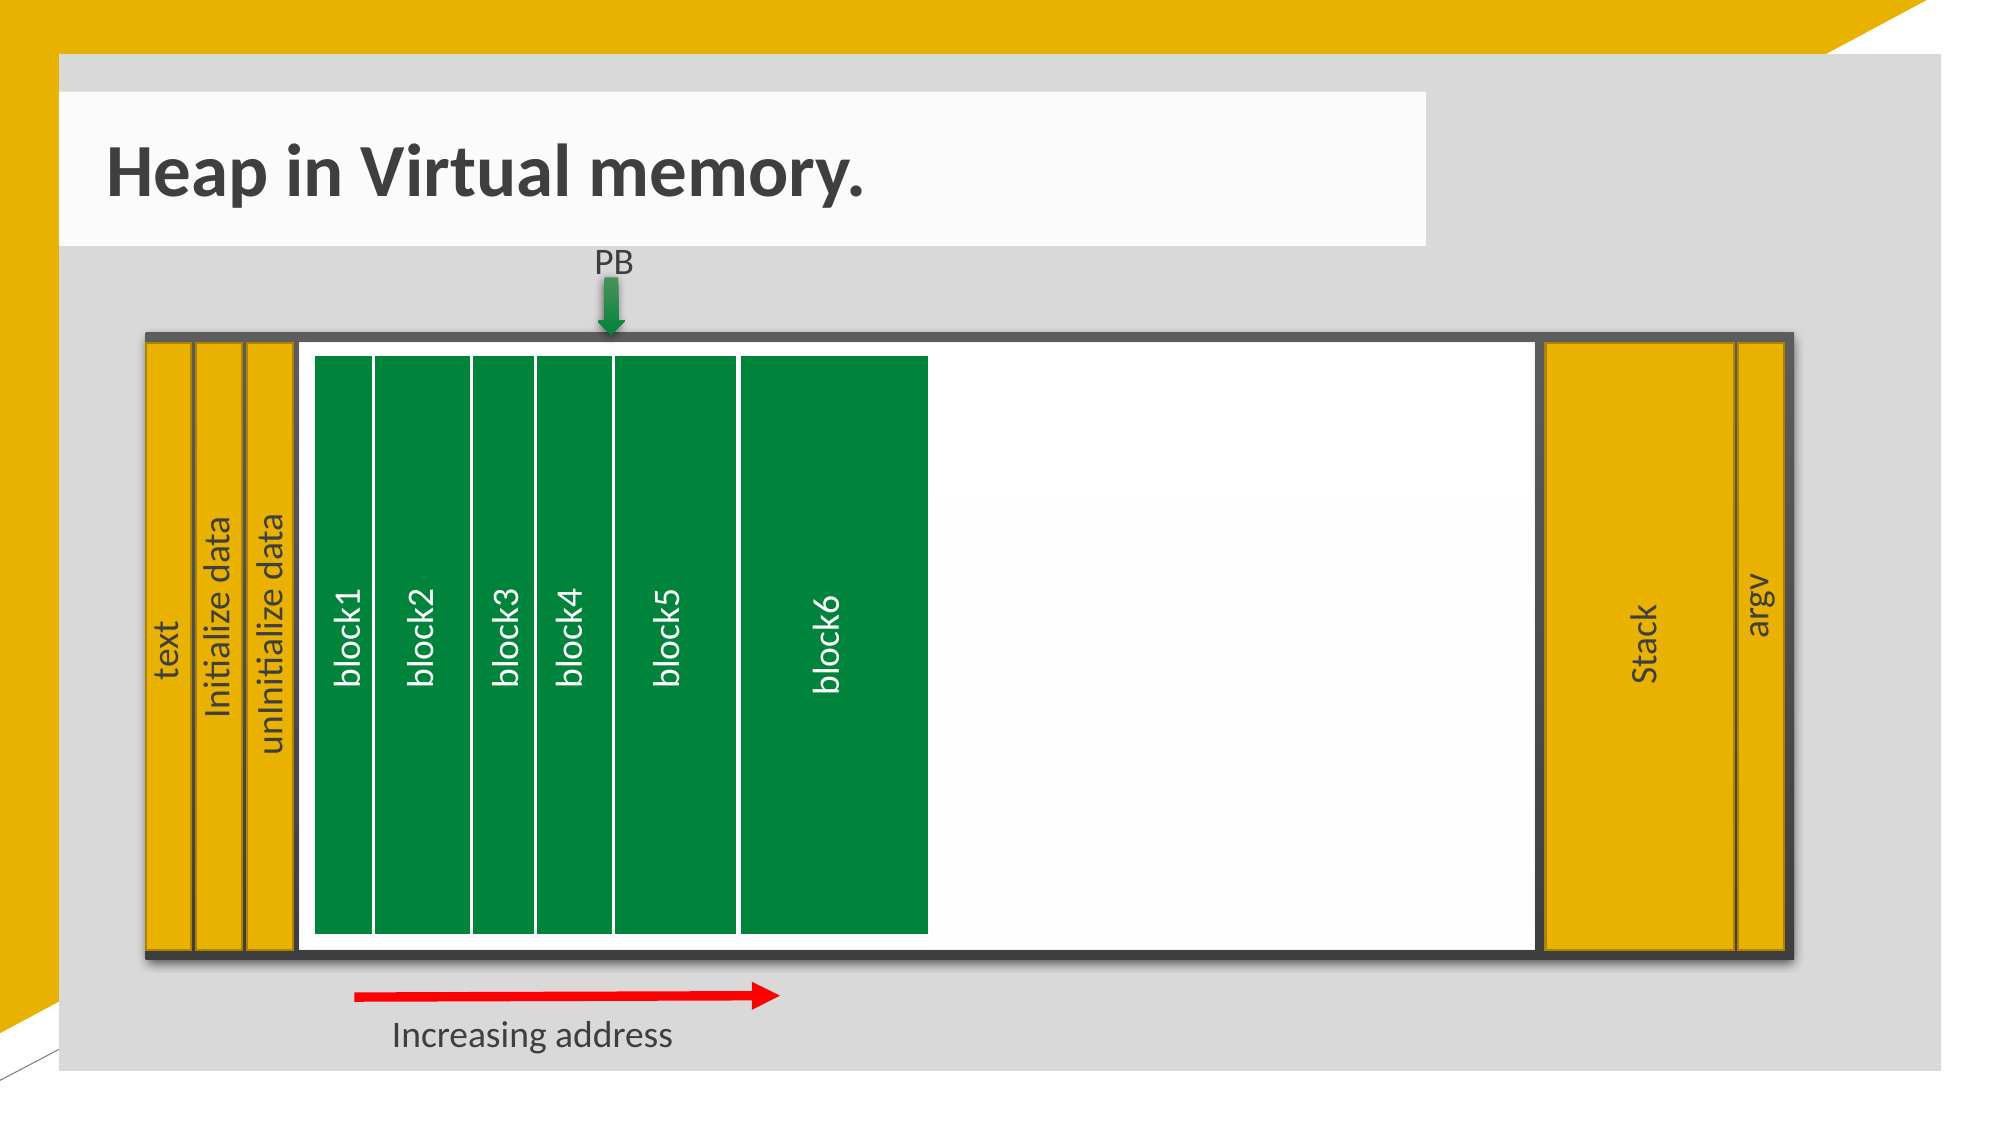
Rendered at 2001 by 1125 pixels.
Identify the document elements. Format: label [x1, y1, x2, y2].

picture [58, 53, 1942, 1072]
